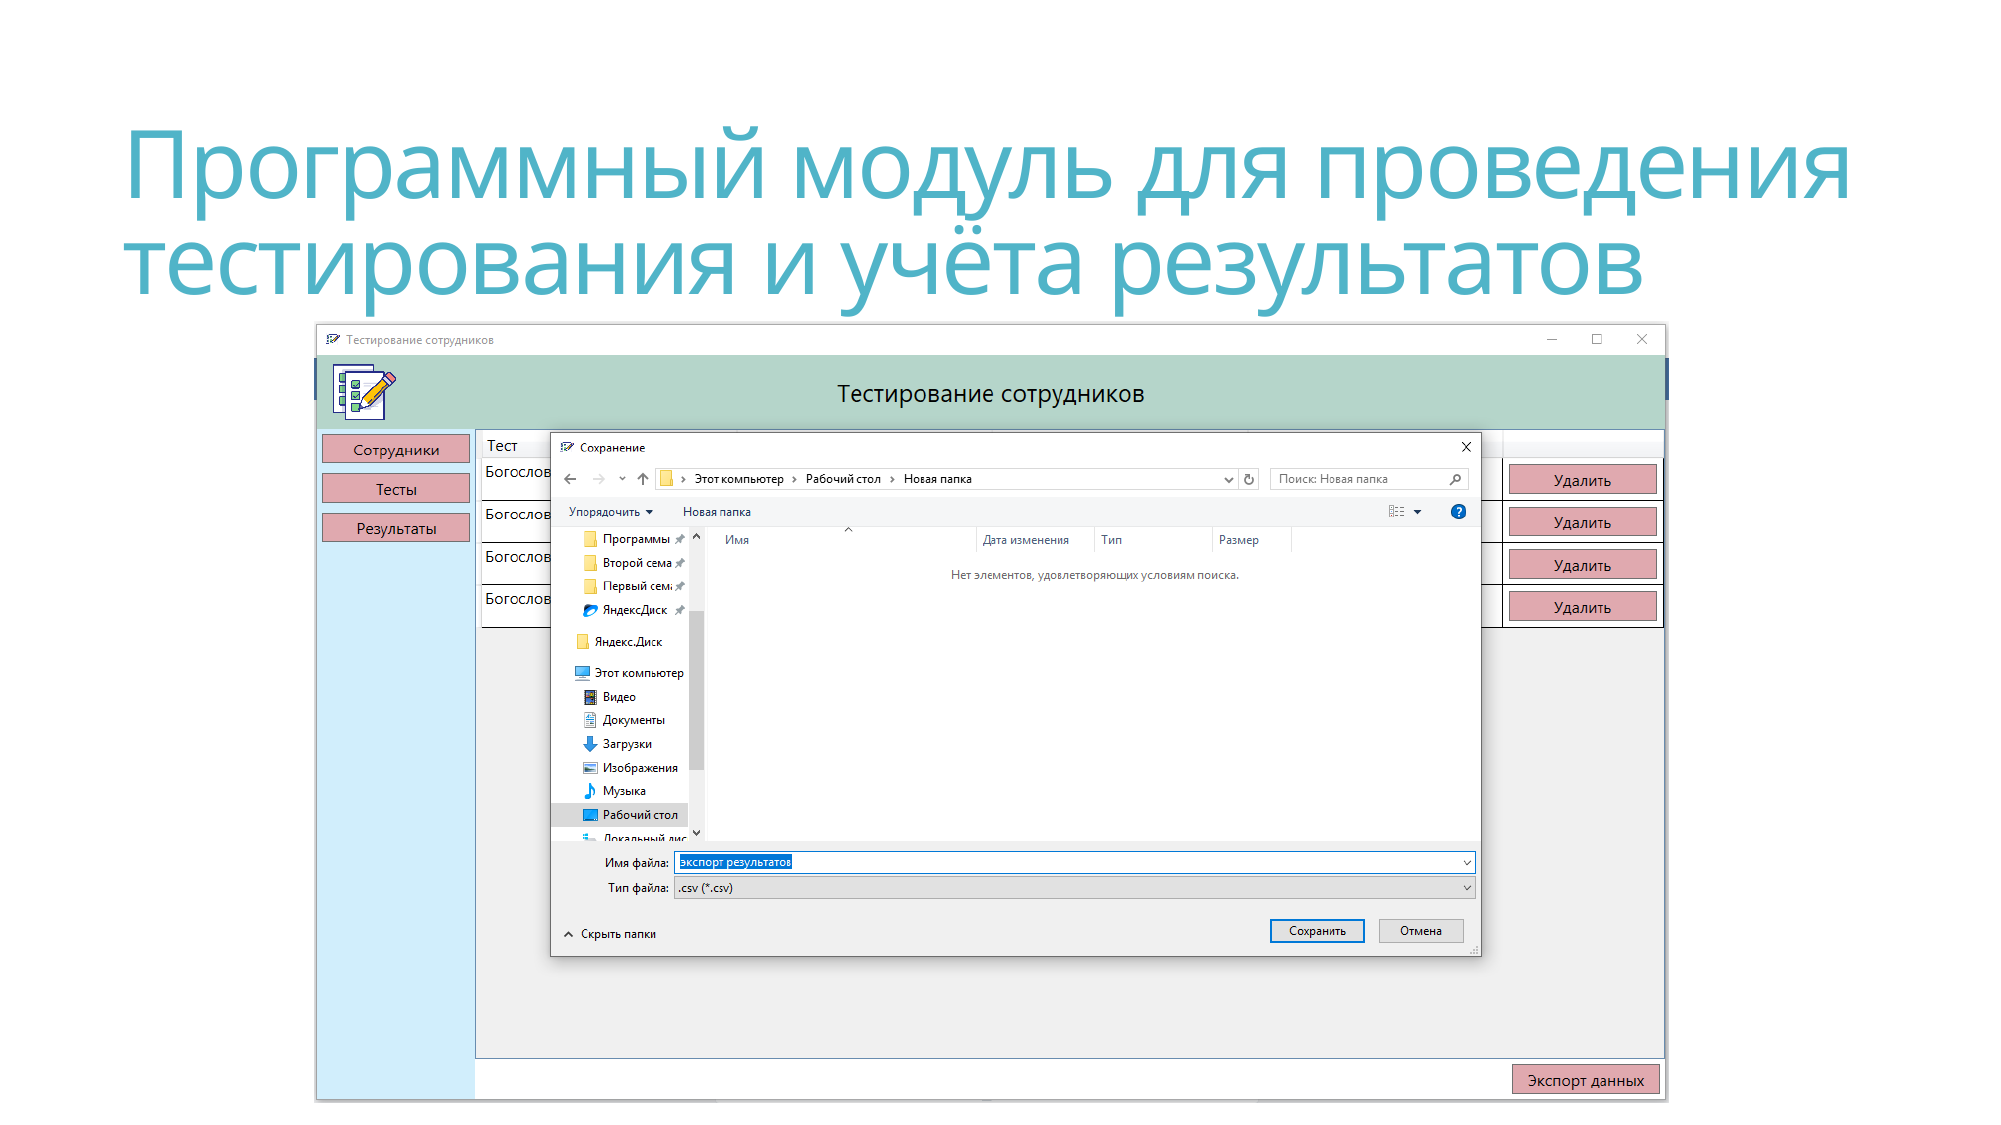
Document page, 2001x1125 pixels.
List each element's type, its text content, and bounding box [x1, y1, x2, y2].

title Программный модуль для проведения тестирования и учёта результатов [107, 81, 1875, 354]
picture [314, 320, 1669, 1103]
